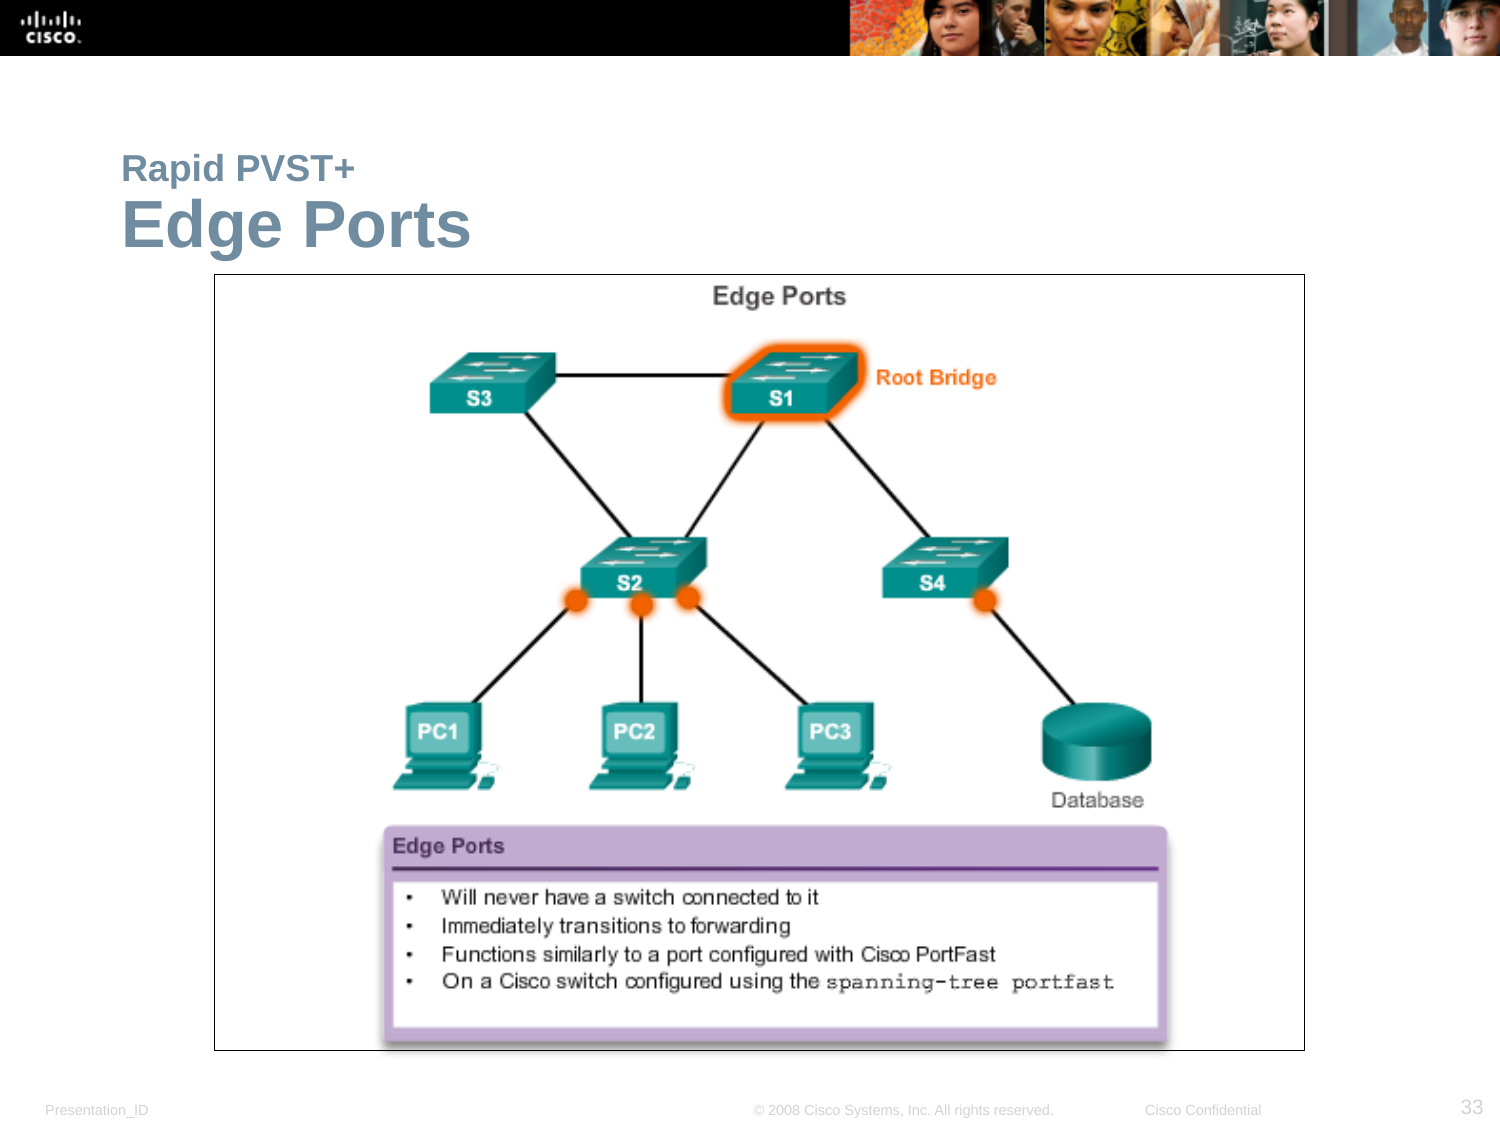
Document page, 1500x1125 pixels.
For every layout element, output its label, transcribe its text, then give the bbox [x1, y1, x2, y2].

title Rapid PVST+ Edge Ports [107, 130, 1444, 269]
picture [0, 0, 1500, 56]
text_box [1189, 274, 1305, 1051]
text_box [214, 274, 335, 1051]
picture [339, 271, 1186, 1084]
